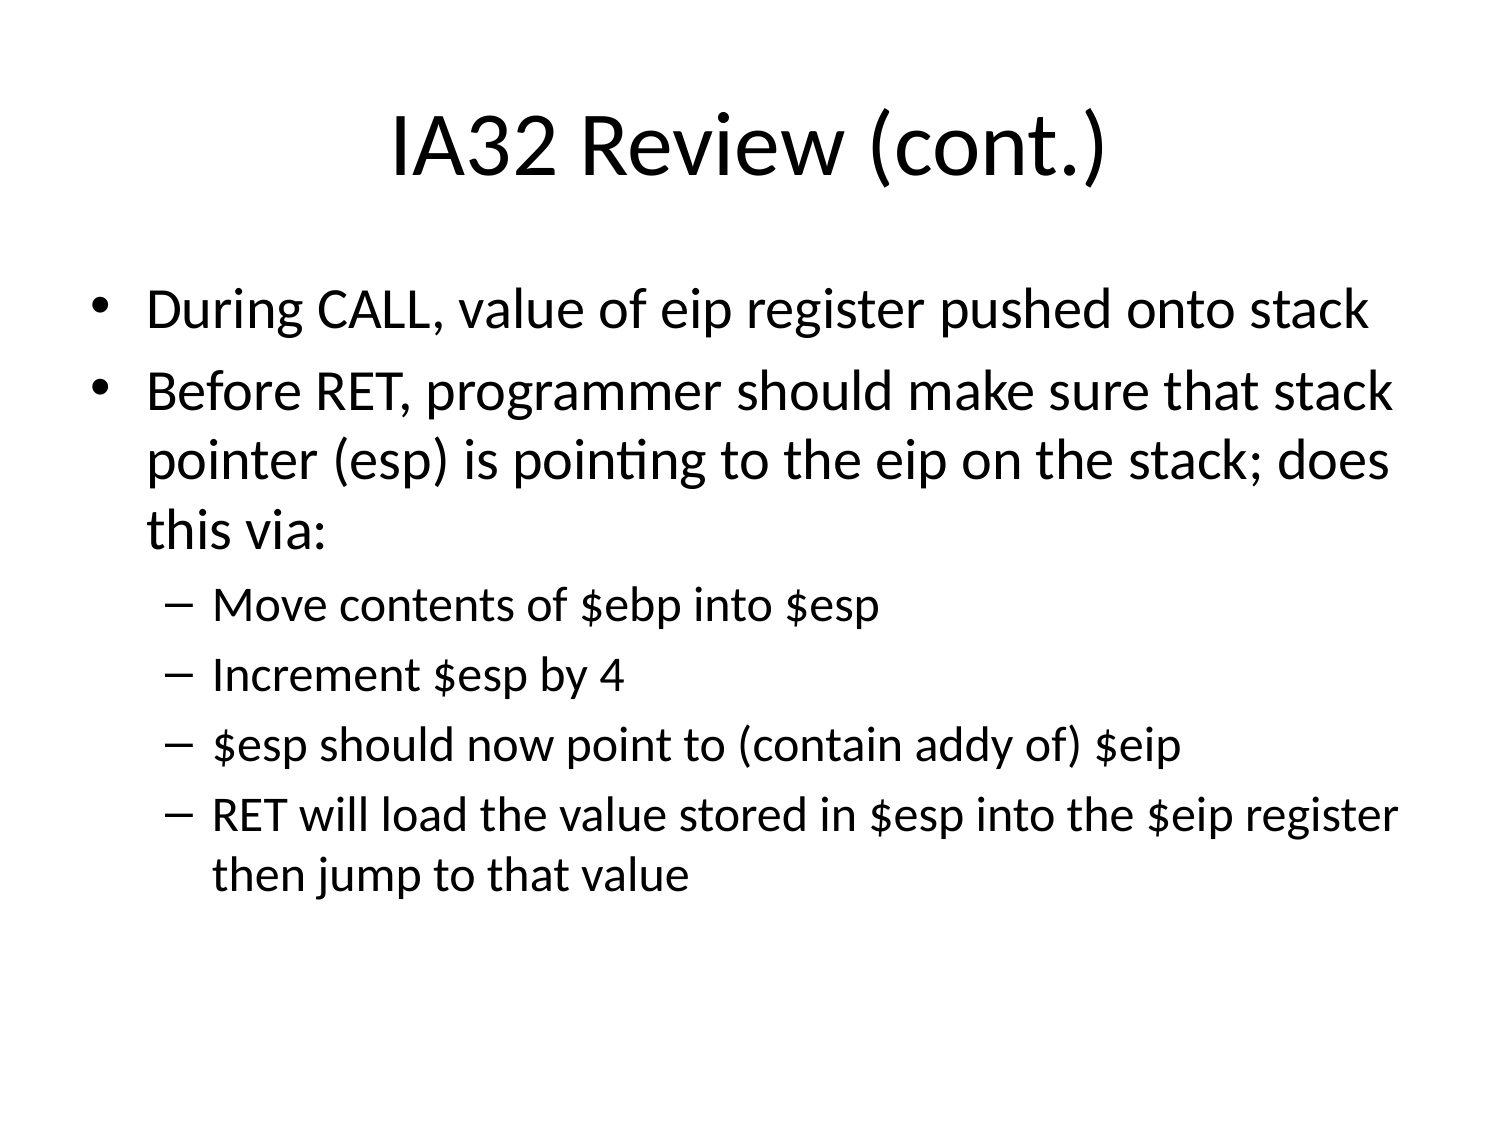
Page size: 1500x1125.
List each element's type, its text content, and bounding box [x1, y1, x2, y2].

title IA32 Review (cont.) [75, 45, 1425, 233]
list During CALL, value of eip register pushed onto stack Before RET, programmer should make sure that stack pointer (esp) is pointing to the eip on the stack; does this via: Move contents of $ebp into $esp Increment $esp by 4 $esp should now point to (contain addy of) $eip RET will load the value stored in $esp into the $eip register then jump to that value [75, 262, 1425, 1005]
